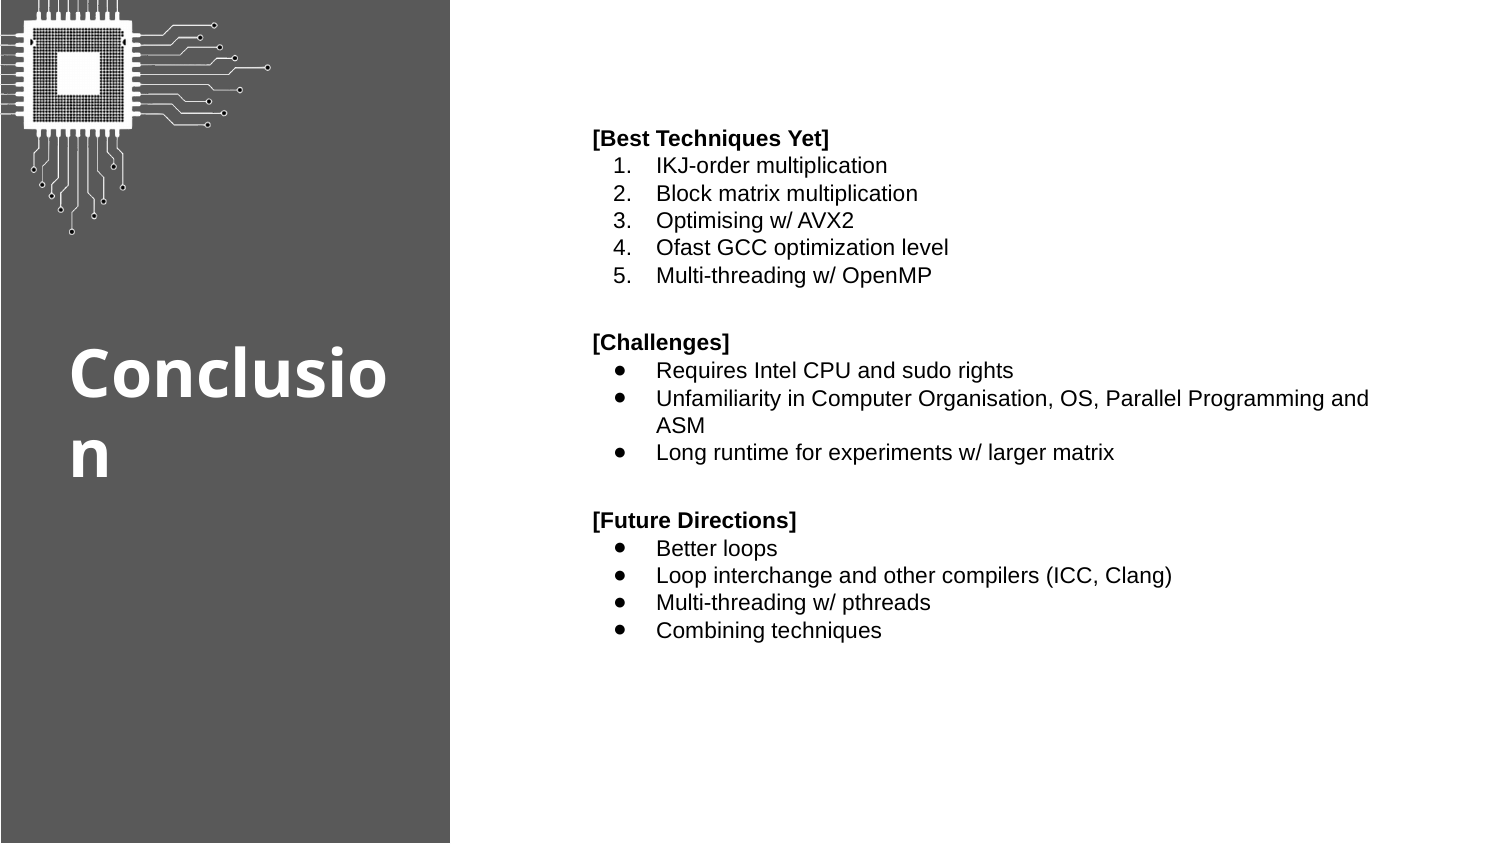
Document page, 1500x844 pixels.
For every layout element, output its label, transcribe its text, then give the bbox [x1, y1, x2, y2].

text_box [0, 0, 451, 844]
picture [0, 0, 274, 240]
text_box Conclusion [53, 316, 436, 507]
text_box [Best Techniques Yet] IKJ-order multiplication Block matrix multiplication Optimising w/ AVX2 Ofast GCC optimization level Multi-threading w/ OpenMP [Challenges] Requires Intel CPU and sudo rights Unfamiliarity in Computer Organisation, OS, Parallel Programming and ASM Long runtime for experiments w/ larger matrix [Future Directions] Better loops Loop interchange and other compilers (ICC, Clang) Multi-threading w/ pthreads Combining techniques [577, 96, 1399, 653]
